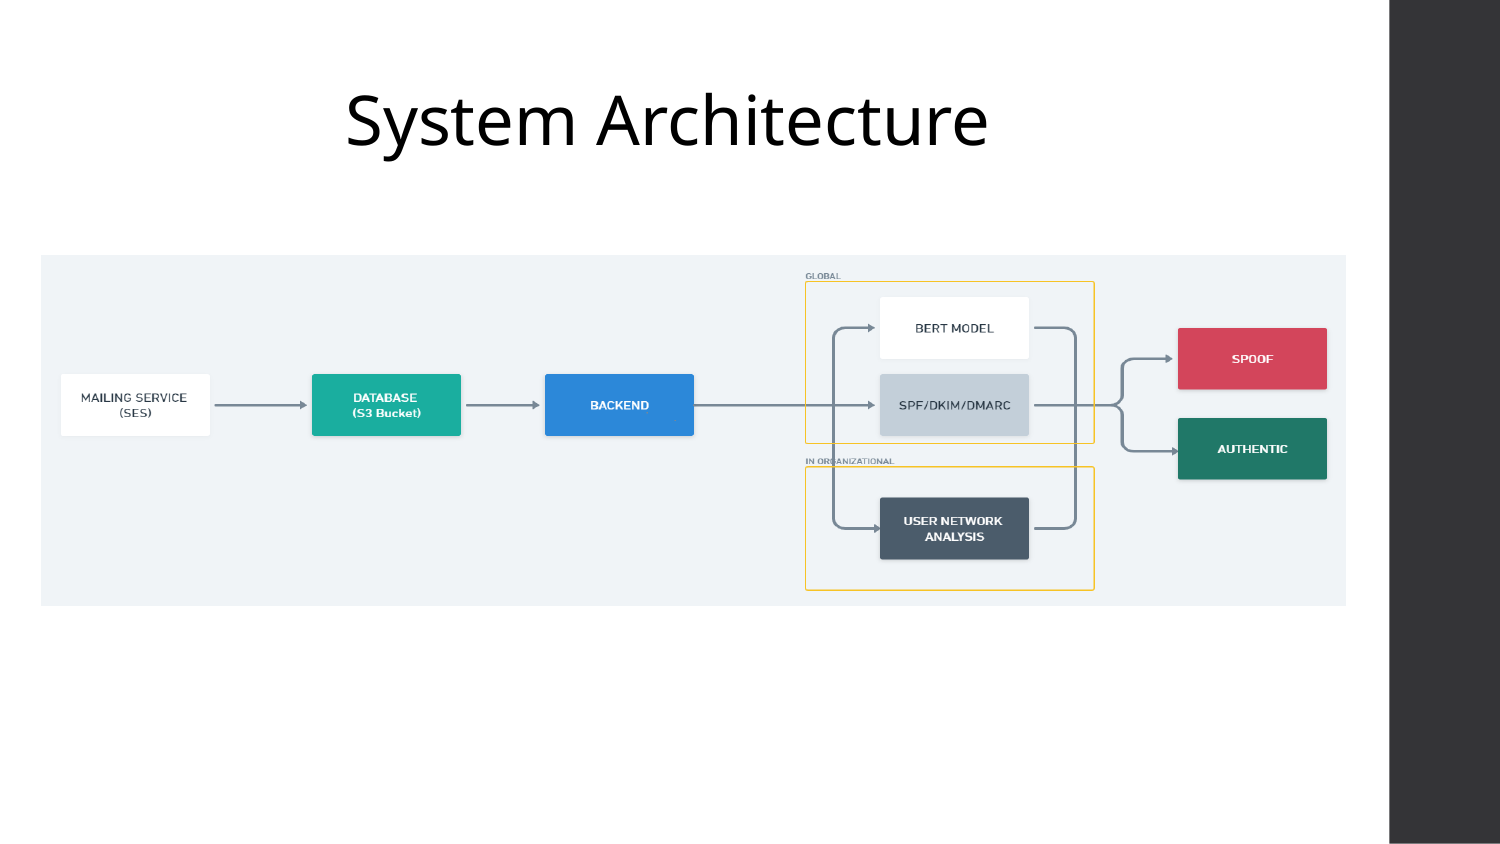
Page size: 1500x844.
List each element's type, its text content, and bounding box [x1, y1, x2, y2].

title System Architecture [330, 75, 1031, 168]
picture [41, 255, 1346, 606]
